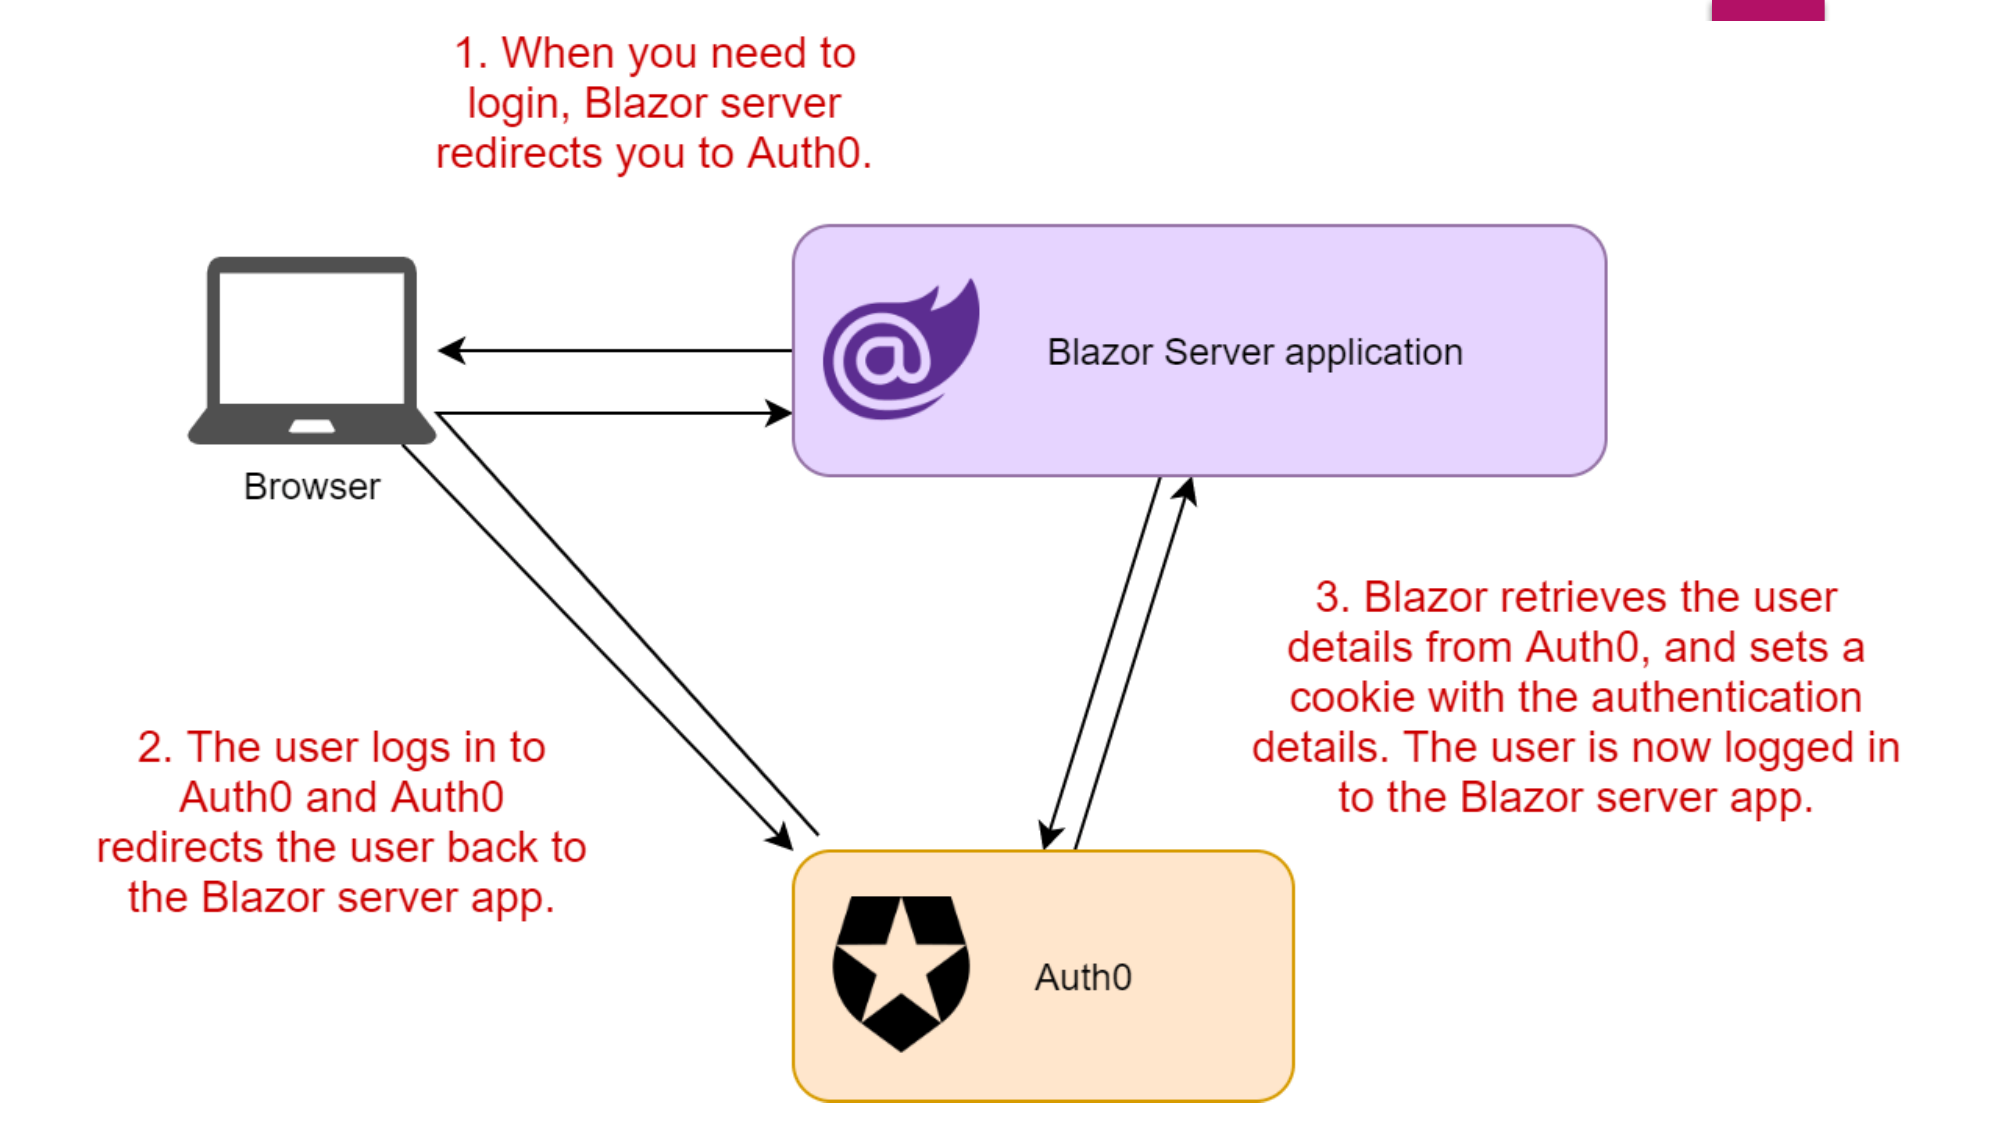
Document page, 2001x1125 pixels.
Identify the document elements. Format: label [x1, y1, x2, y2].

picture [91, 21, 1909, 1104]
